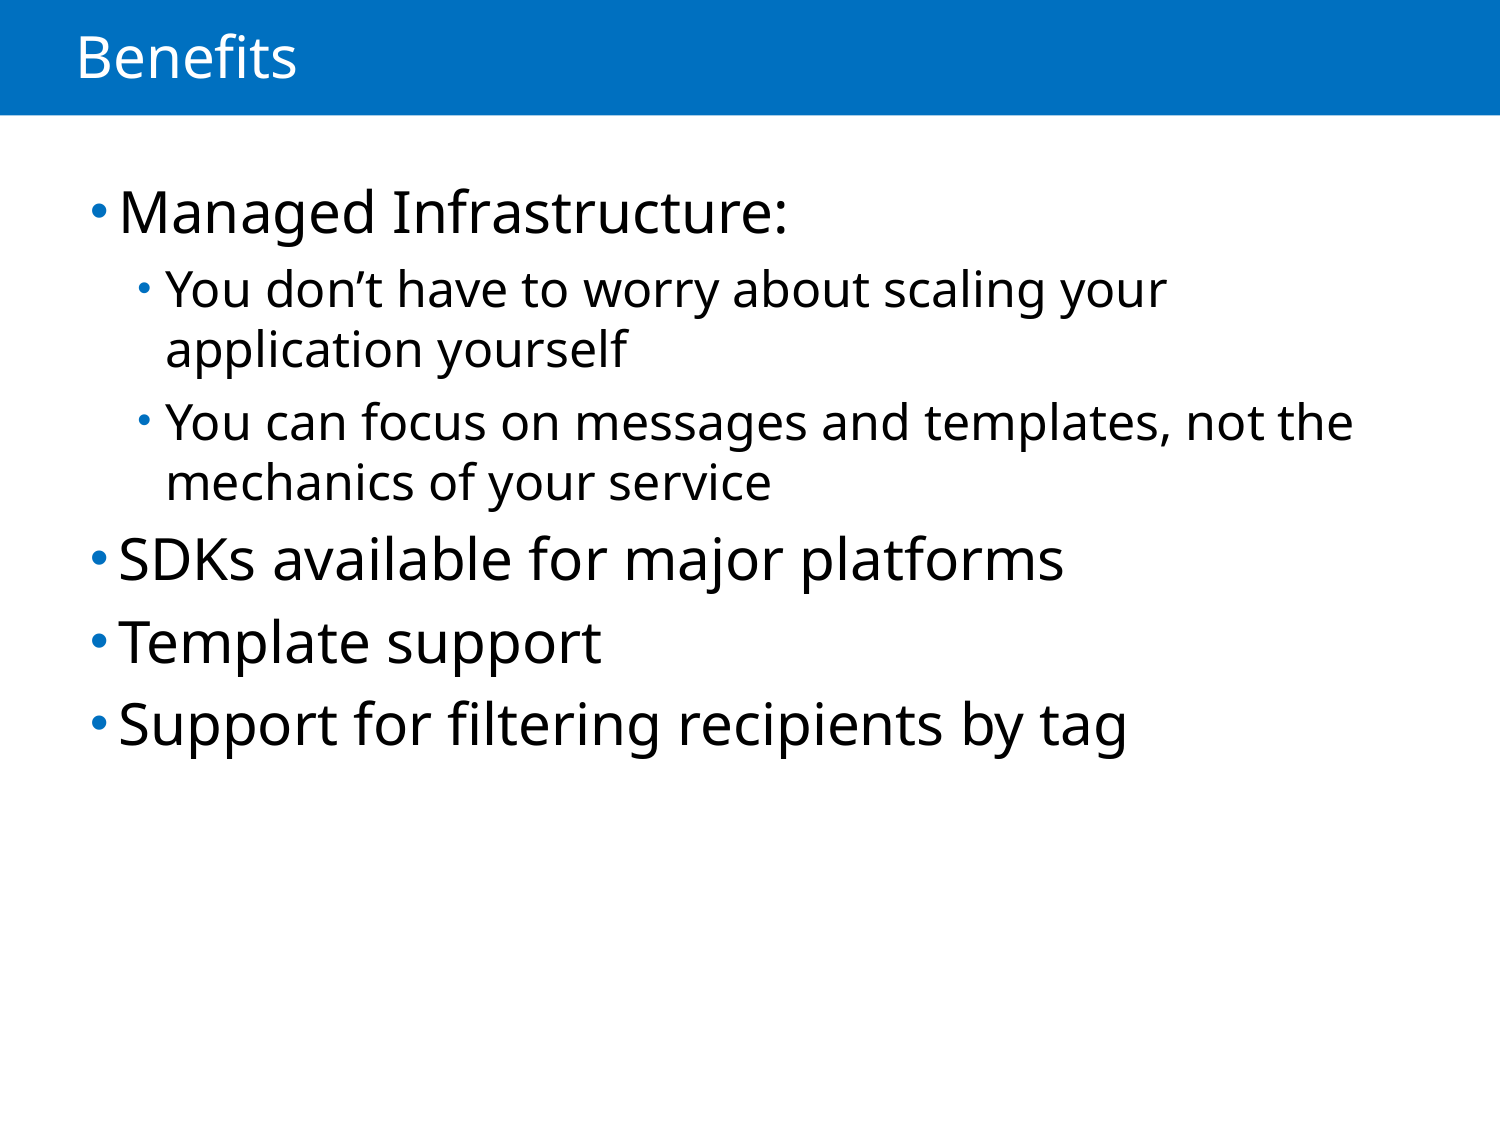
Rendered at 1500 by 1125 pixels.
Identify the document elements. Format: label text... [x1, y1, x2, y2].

title Benefits [75, 0, 1351, 122]
text_box Managed Infrastructure: You don’t have to worry about scaling your application yourself You can focus on messages and templates, not the mechanics of your service SDKs available for major platforms Template support Support for filtering recipients by tag [75, 167, 1408, 1012]
